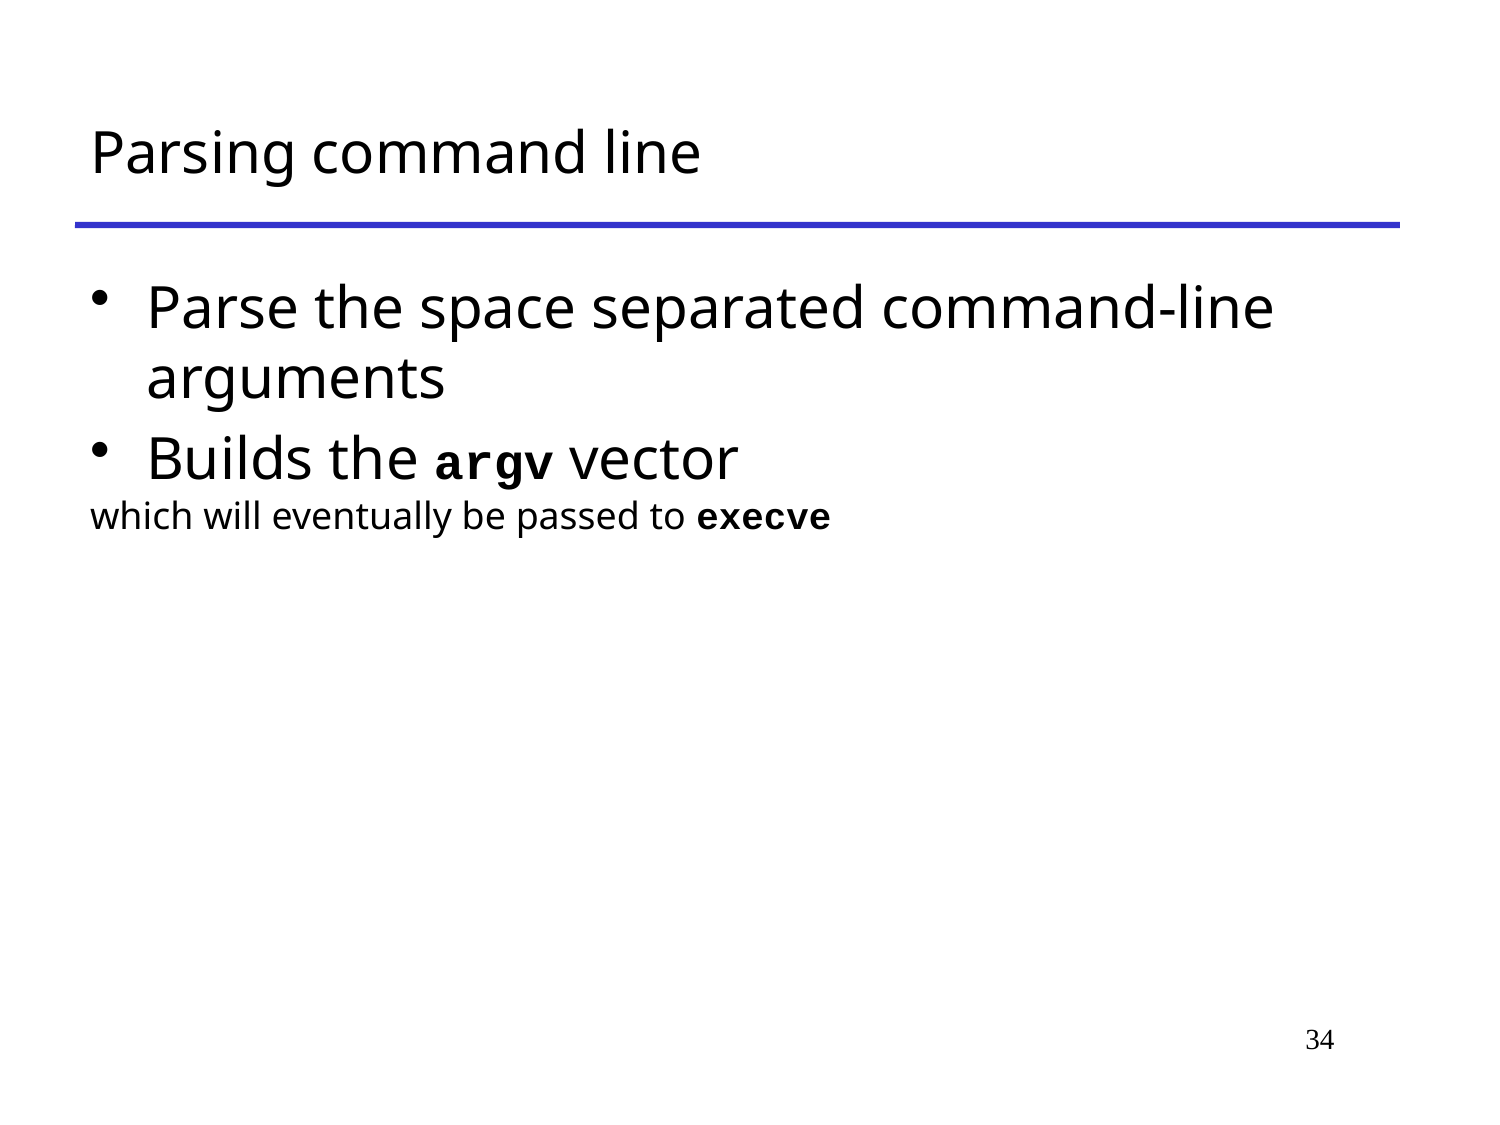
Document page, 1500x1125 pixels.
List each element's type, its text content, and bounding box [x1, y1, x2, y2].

title Parsing command line [75, 75, 1400, 225]
slide_number 34 [1137, 1012, 1351, 1088]
list Parse the space separated command-line arguments Builds the argv vector which will eventually be passed to execve [75, 262, 1400, 988]
